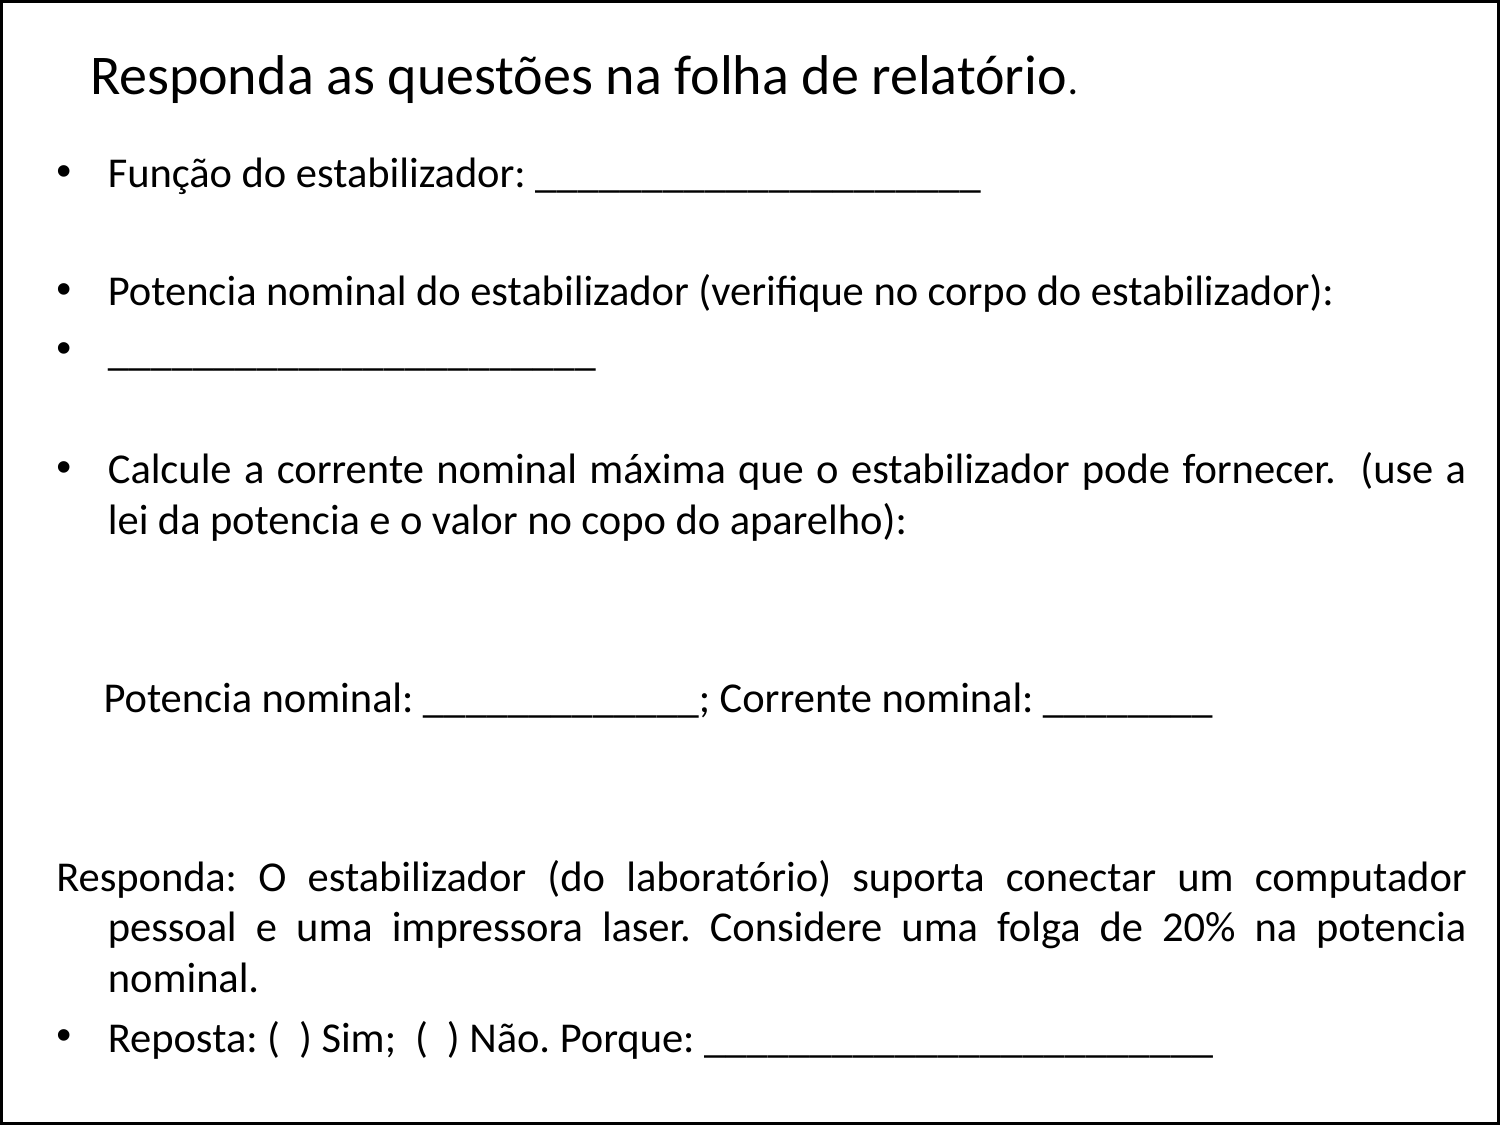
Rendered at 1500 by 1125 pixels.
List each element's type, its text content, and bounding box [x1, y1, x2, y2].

list Função do estabilizador: _____________________ Potencia nominal do estabilizador (verifique no corpo do estabilizador): _______________________ Calcule a corrente nominal máxima que o estabilizador pode fornecer. (use a lei da potencia e o valor no copo do aparelho): Potencia nominal: _____________; Corrente nominal: ________ Responda: O estabilizador (do laboratório) suporta conectar um computador pessoal e uma impressora laser. Considere uma folga de 20% na potencia nominal. Reposta: ( ) Sim; ( ) Não. Porque: ________________________ [41, 137, 1483, 1071]
title Responda as questões na folha de relatório. [75, 31, 1425, 114]
